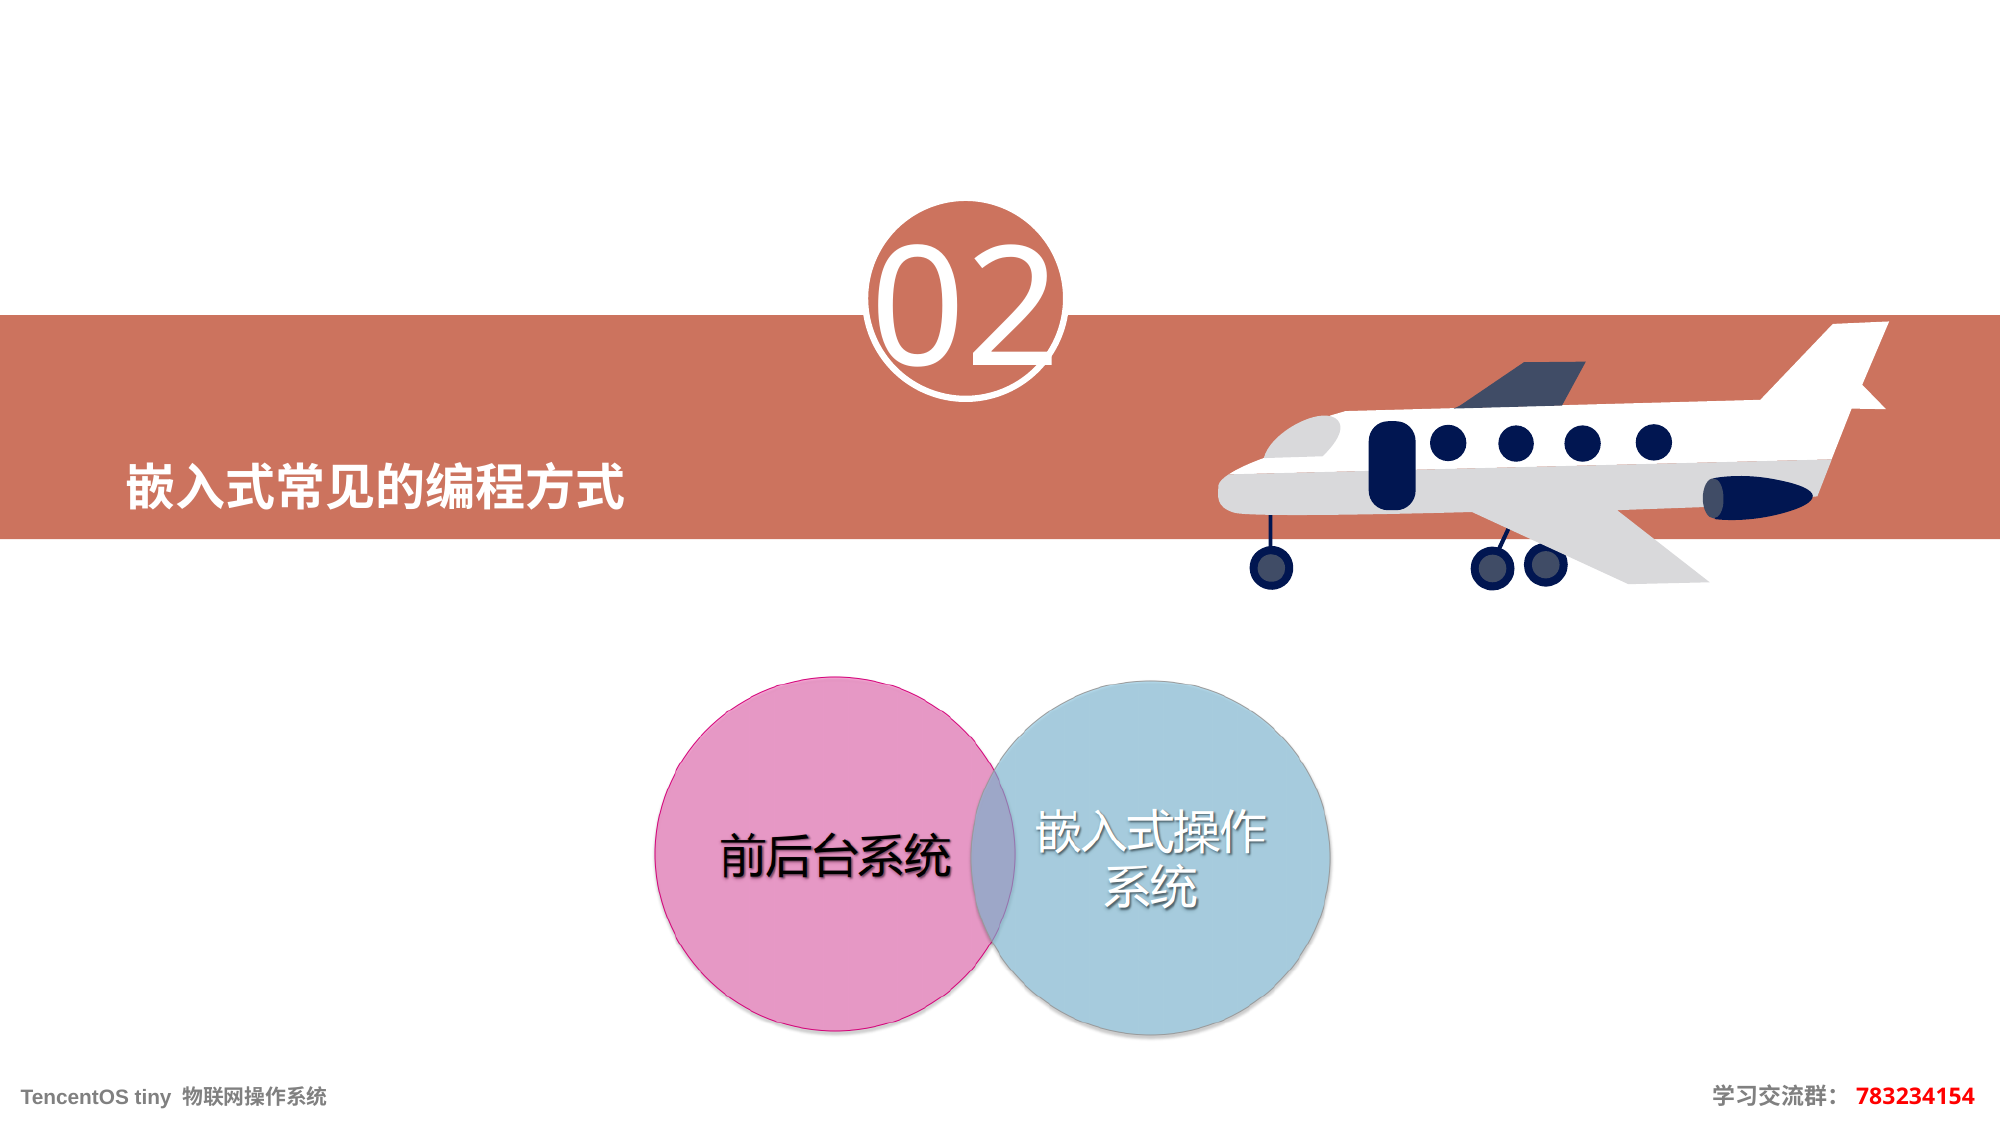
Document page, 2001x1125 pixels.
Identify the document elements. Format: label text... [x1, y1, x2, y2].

picture [600, 633, 1399, 1075]
text_box 02 [864, 196, 1068, 400]
text_box TencentOS tiny 物联网操作系统 学习交流群：783234154 [0, 1065, 2000, 1125]
title 嵌入式常见的编程方式 [110, 392, 866, 525]
